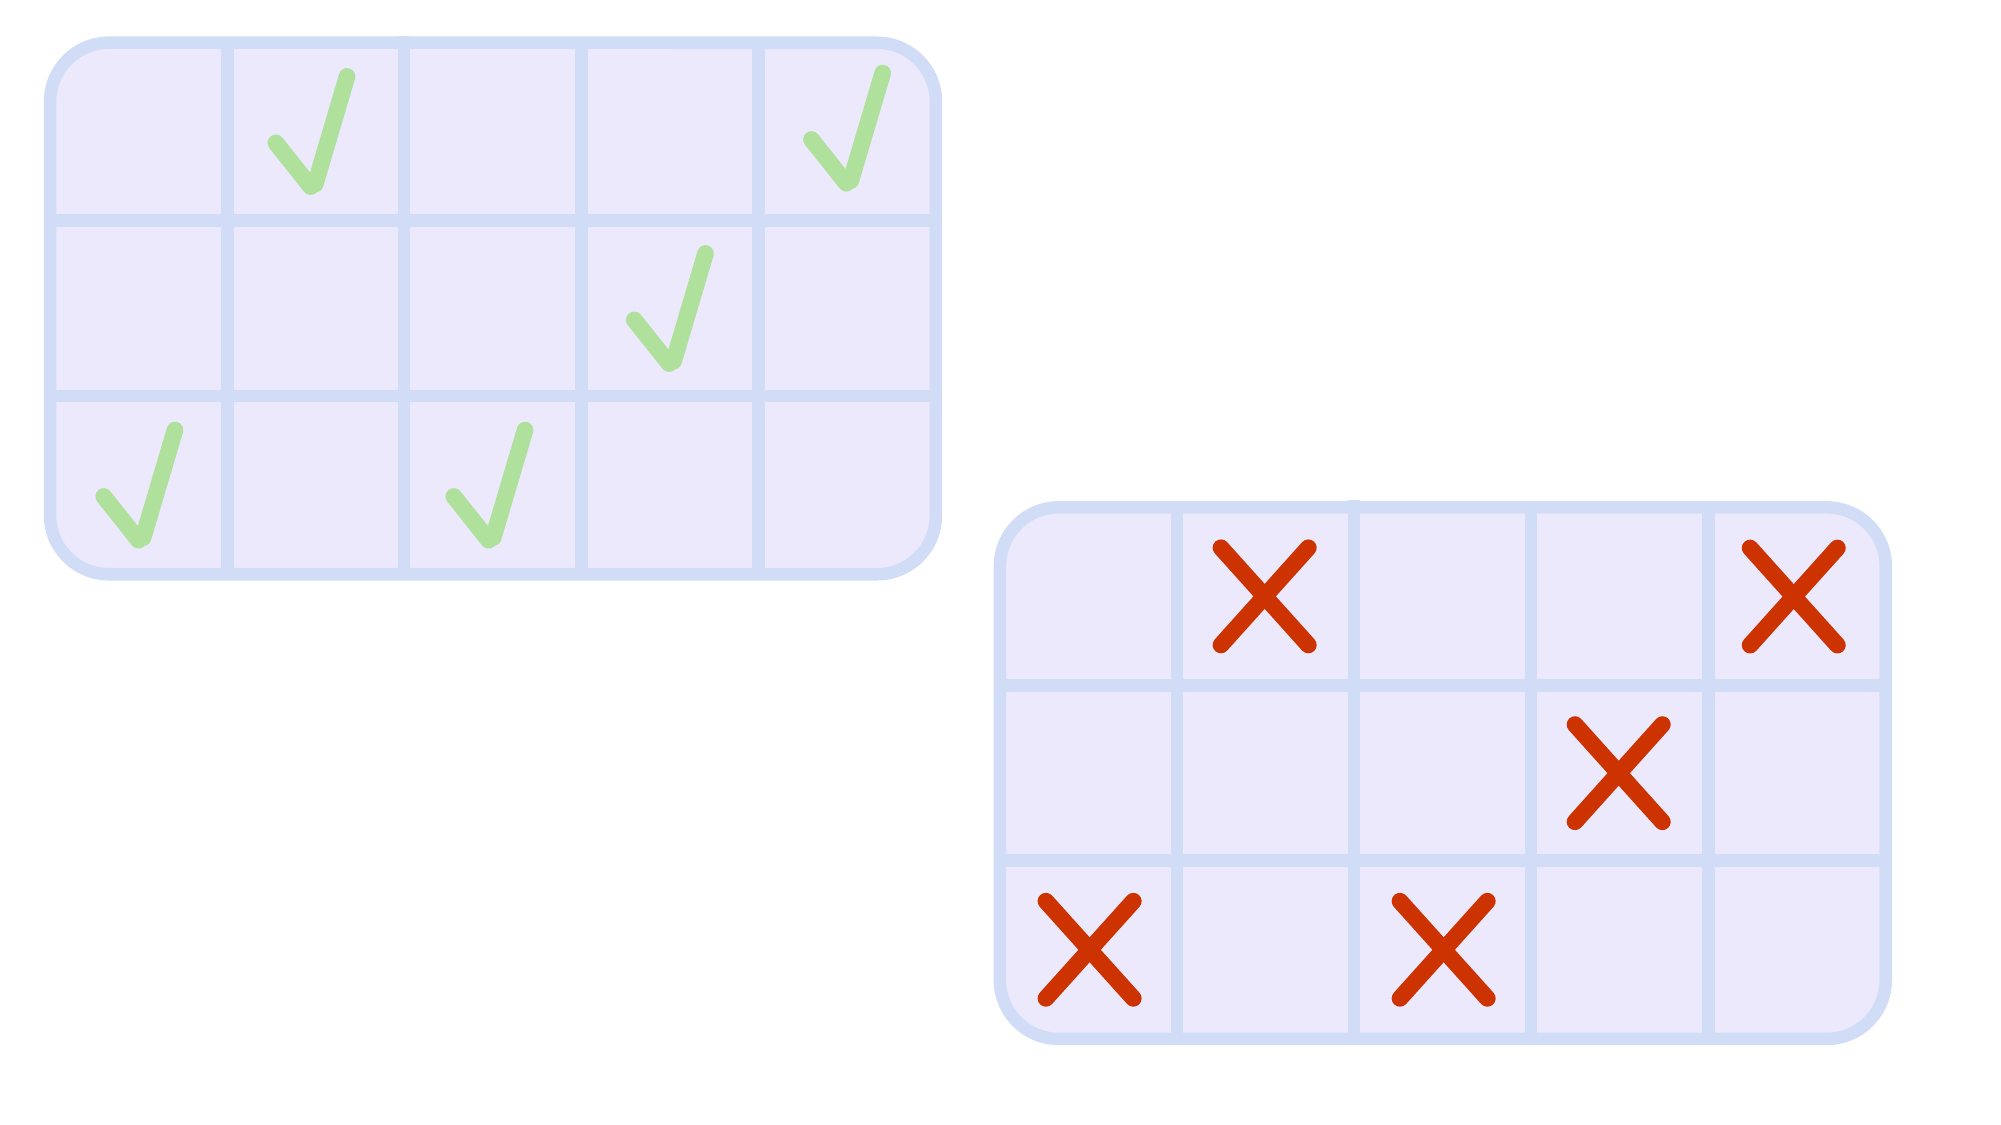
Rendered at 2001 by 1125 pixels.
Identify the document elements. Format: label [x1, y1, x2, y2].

text_box [999, 500, 1886, 1043]
text_box [50, 35, 936, 578]
